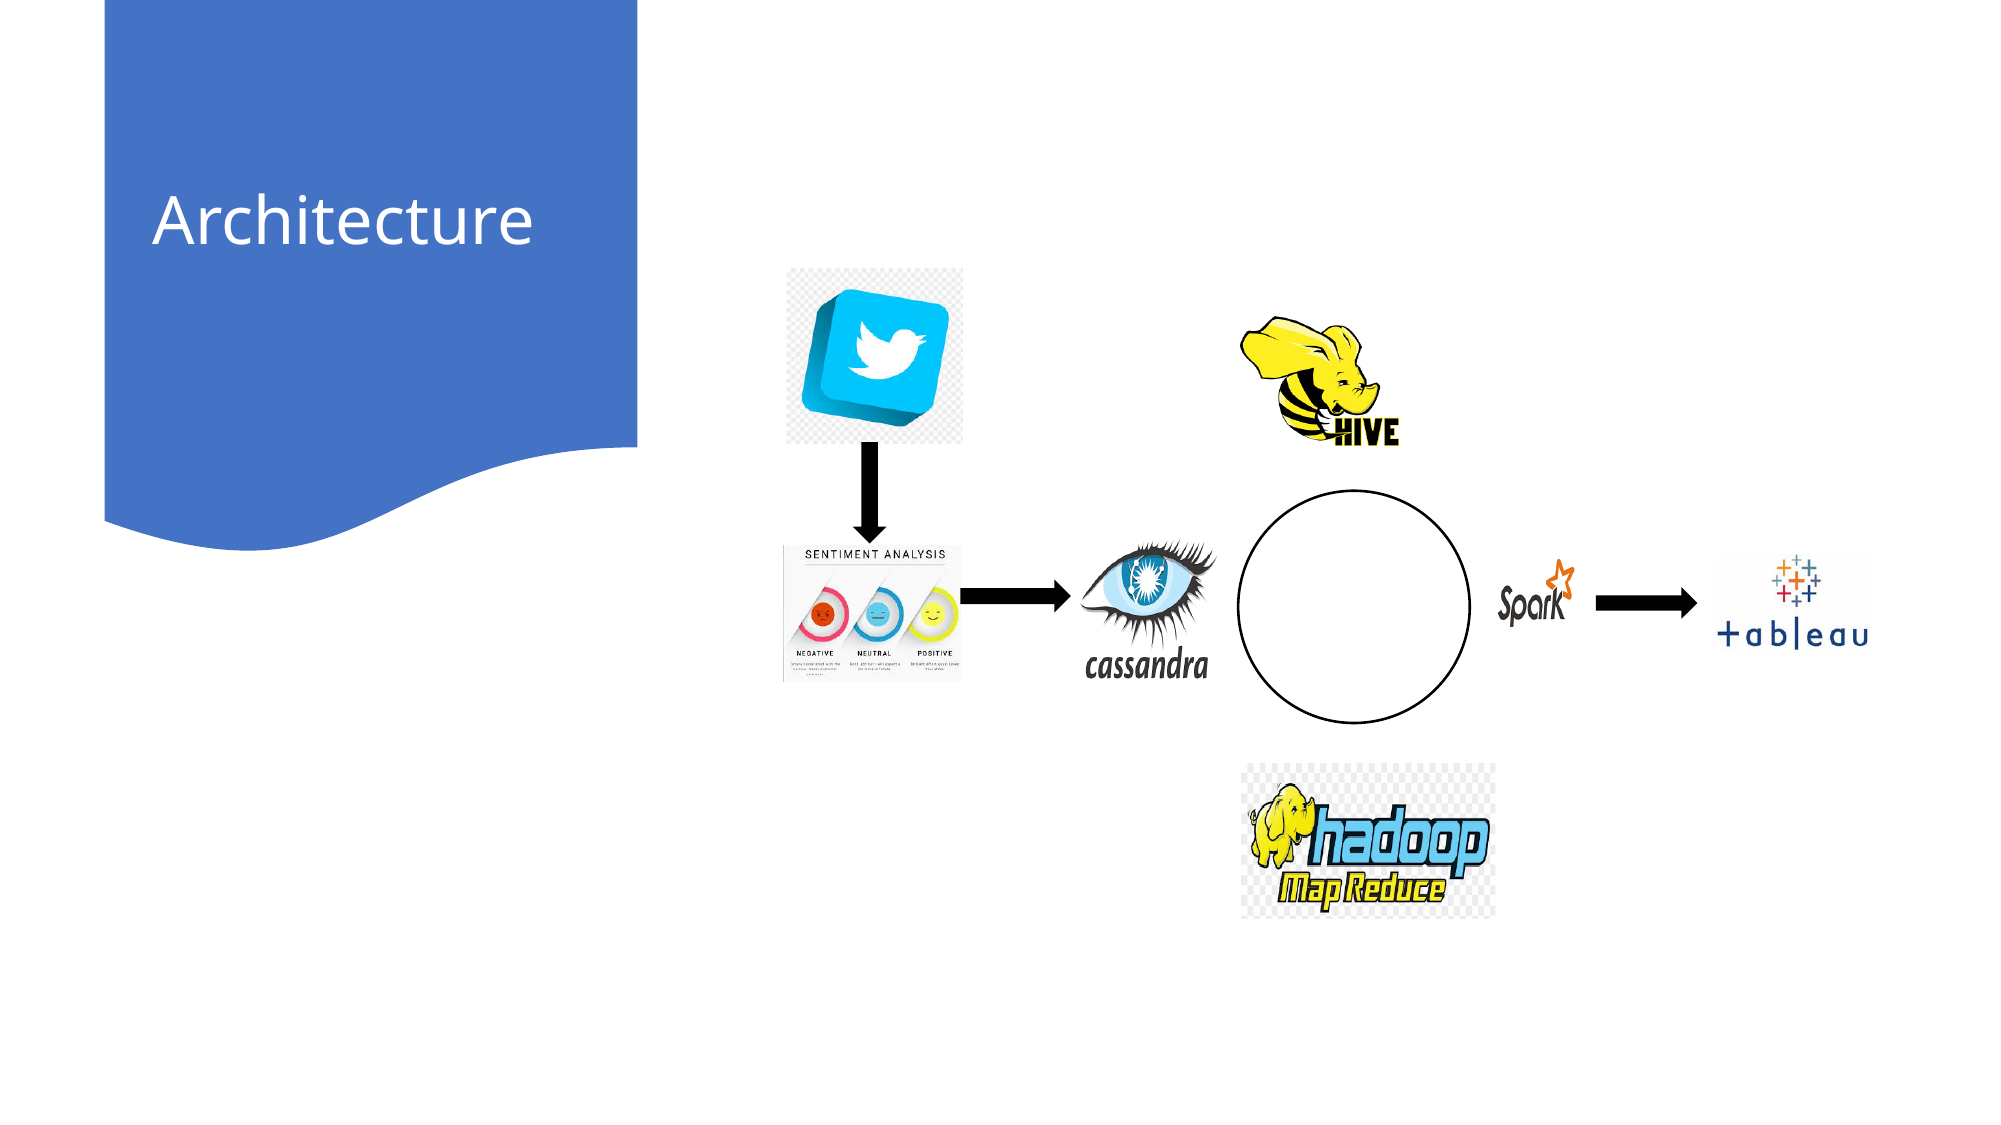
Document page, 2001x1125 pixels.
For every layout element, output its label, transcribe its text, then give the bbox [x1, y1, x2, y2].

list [690, 182, 1896, 943]
text_box [103, 0, 639, 552]
title Architecture [137, 28, 604, 417]
